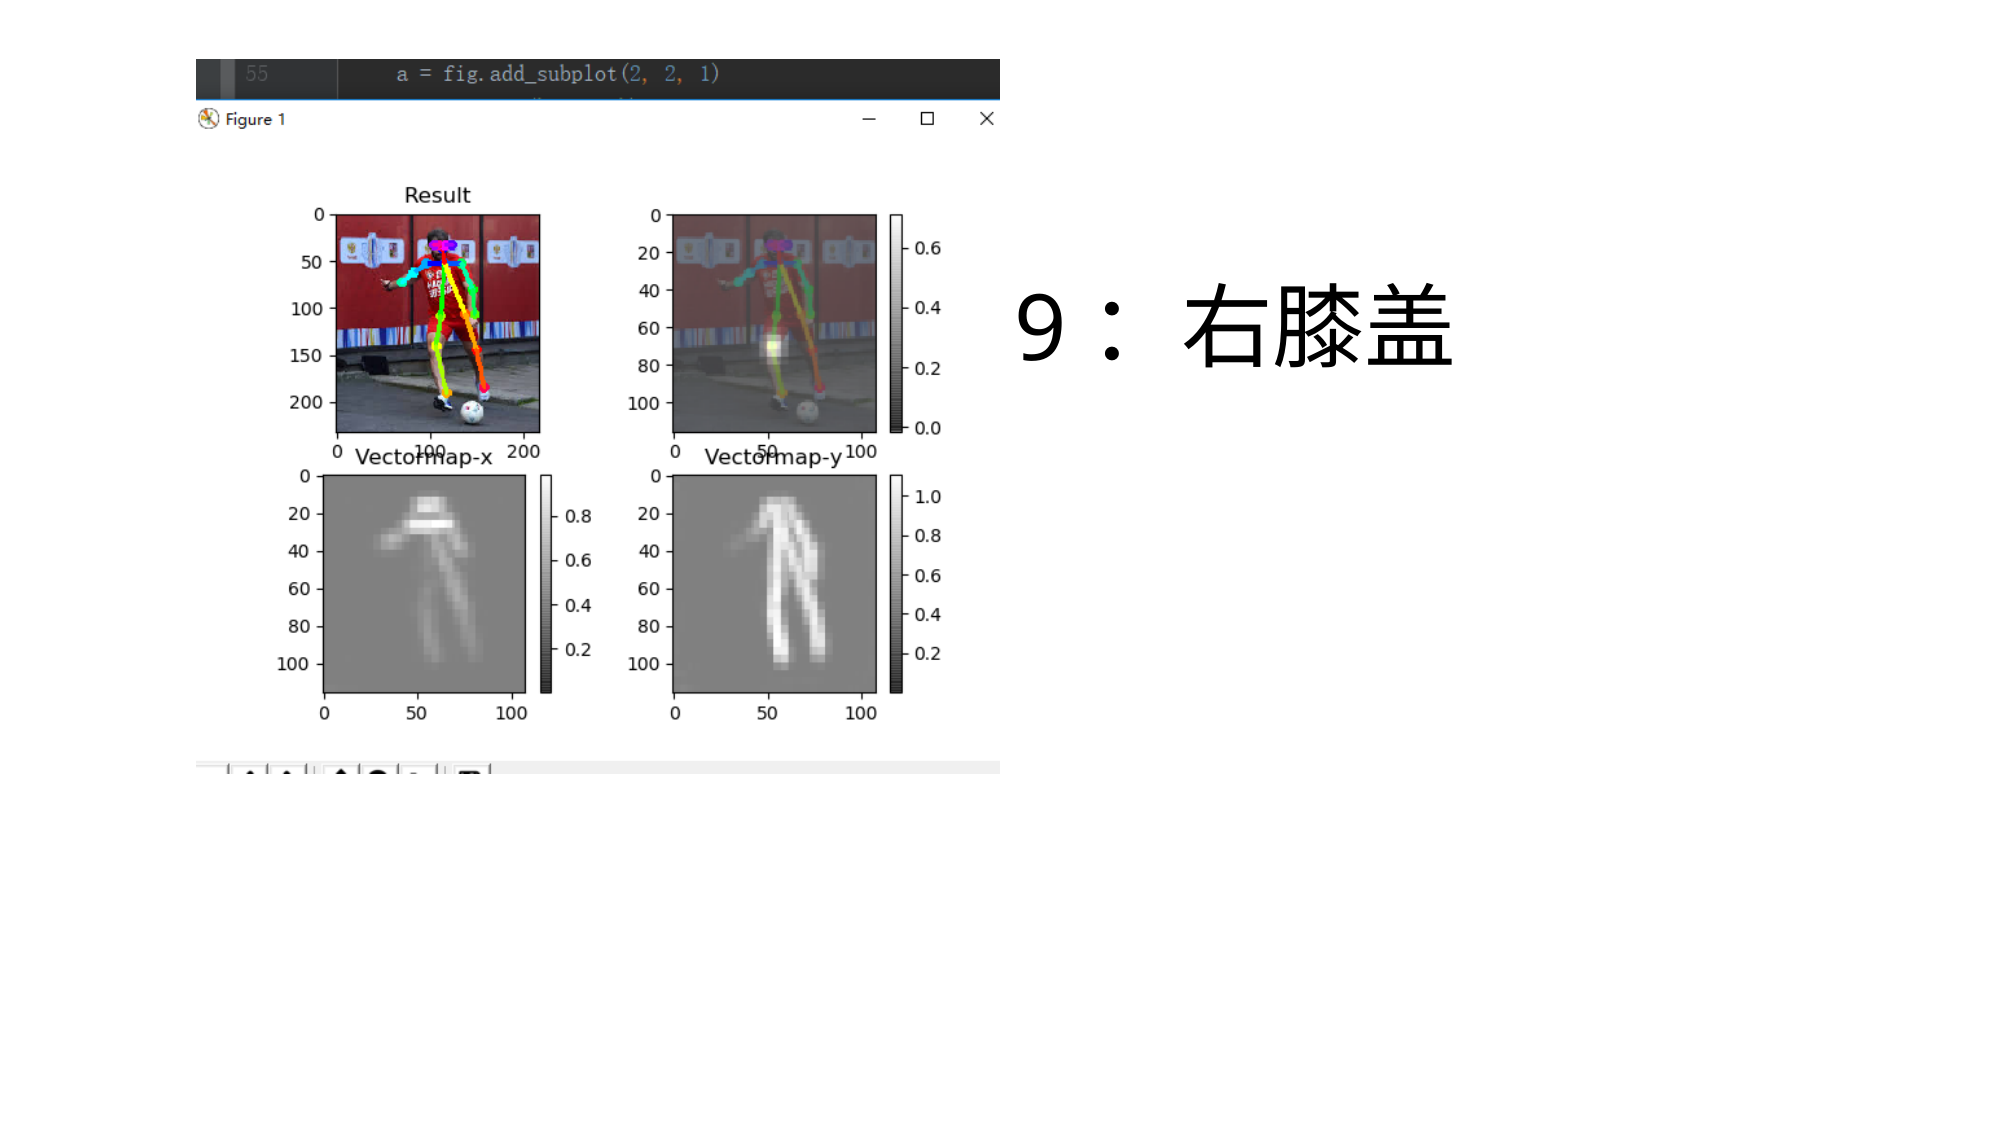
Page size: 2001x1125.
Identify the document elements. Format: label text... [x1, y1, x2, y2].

title 9：右膝盖 [1000, 261, 1533, 399]
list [196, 59, 1000, 774]
